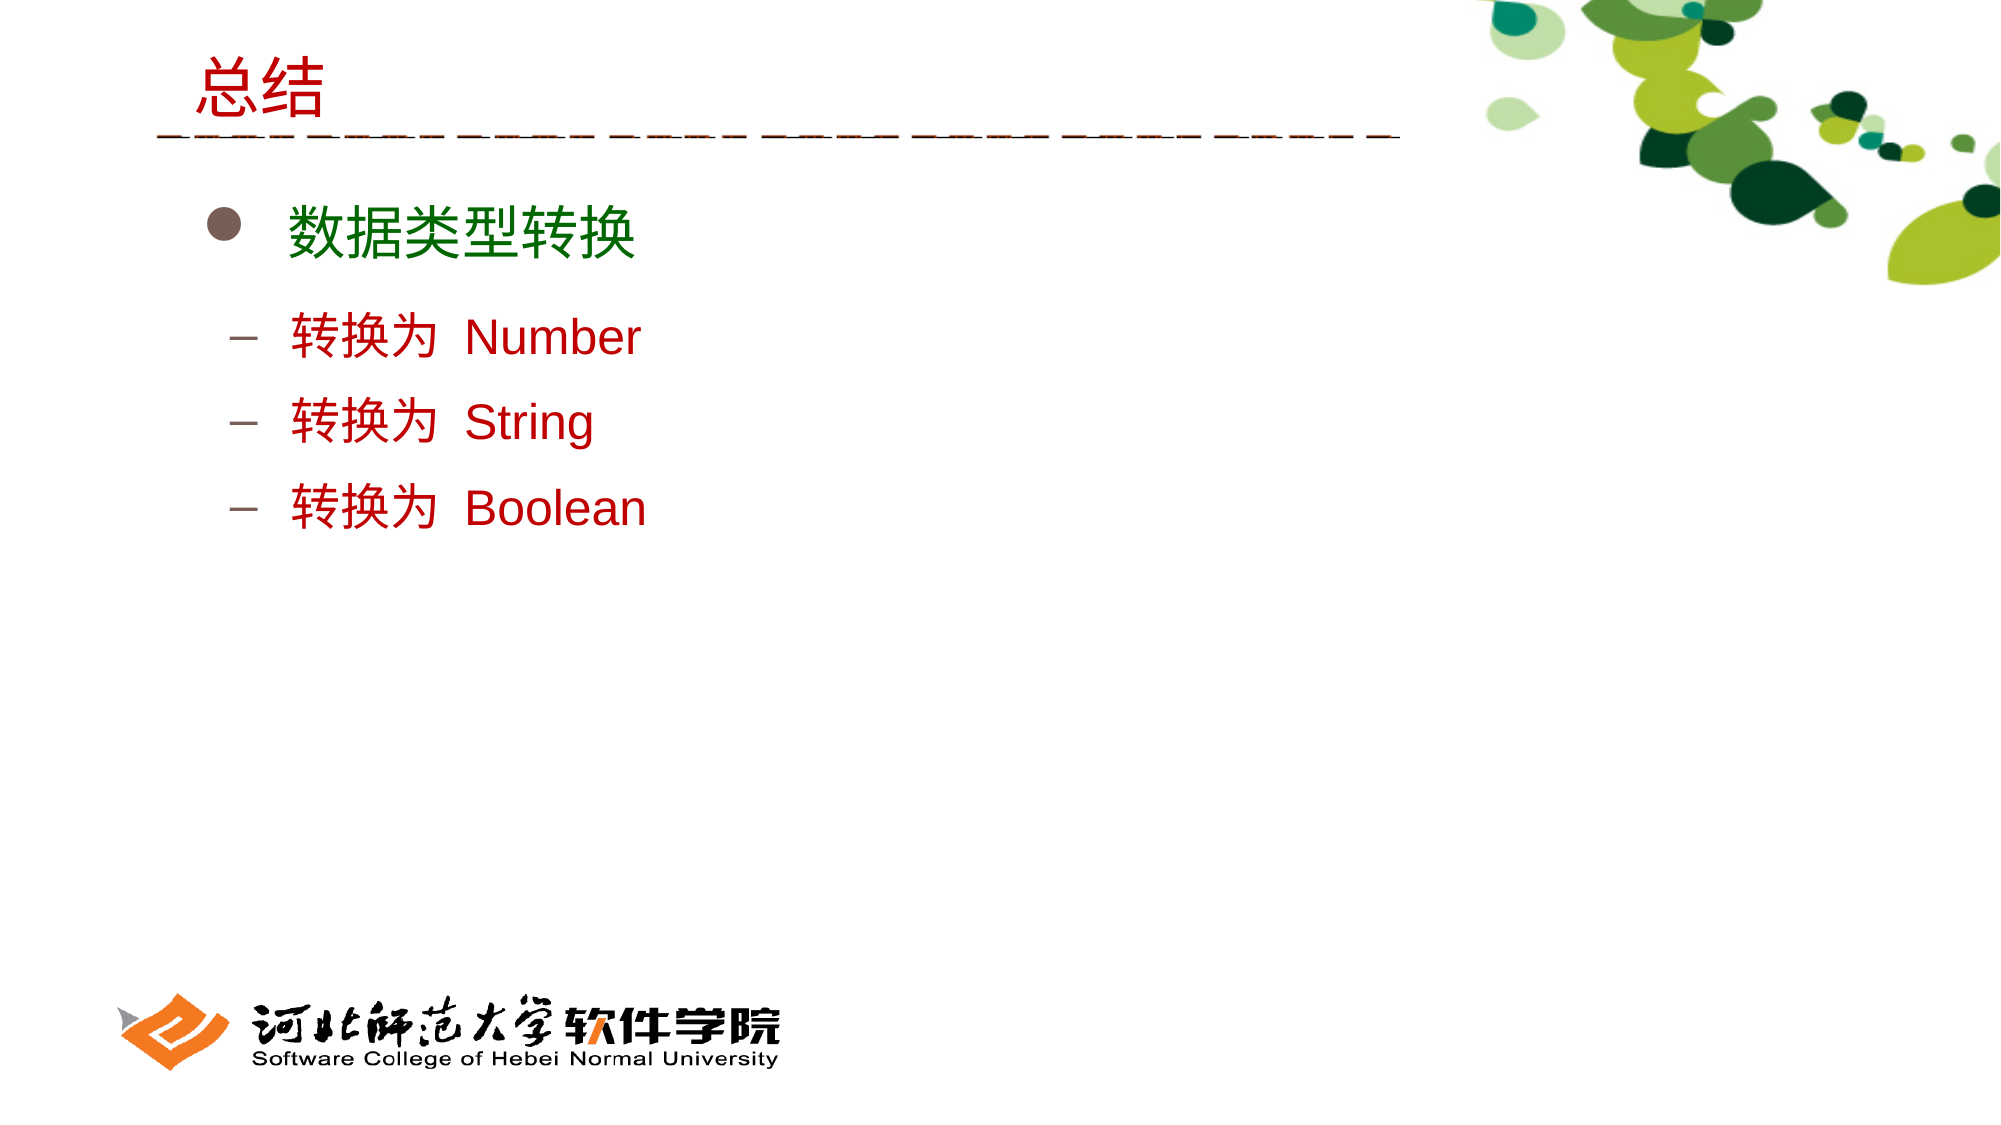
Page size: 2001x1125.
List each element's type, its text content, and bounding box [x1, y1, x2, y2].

list 数据类型转换 转换为 Number 转换为 String 转换为 Boolean [187, 175, 1782, 983]
picture [0, 0, 2001, 1125]
list 总结 [178, 38, 1523, 120]
